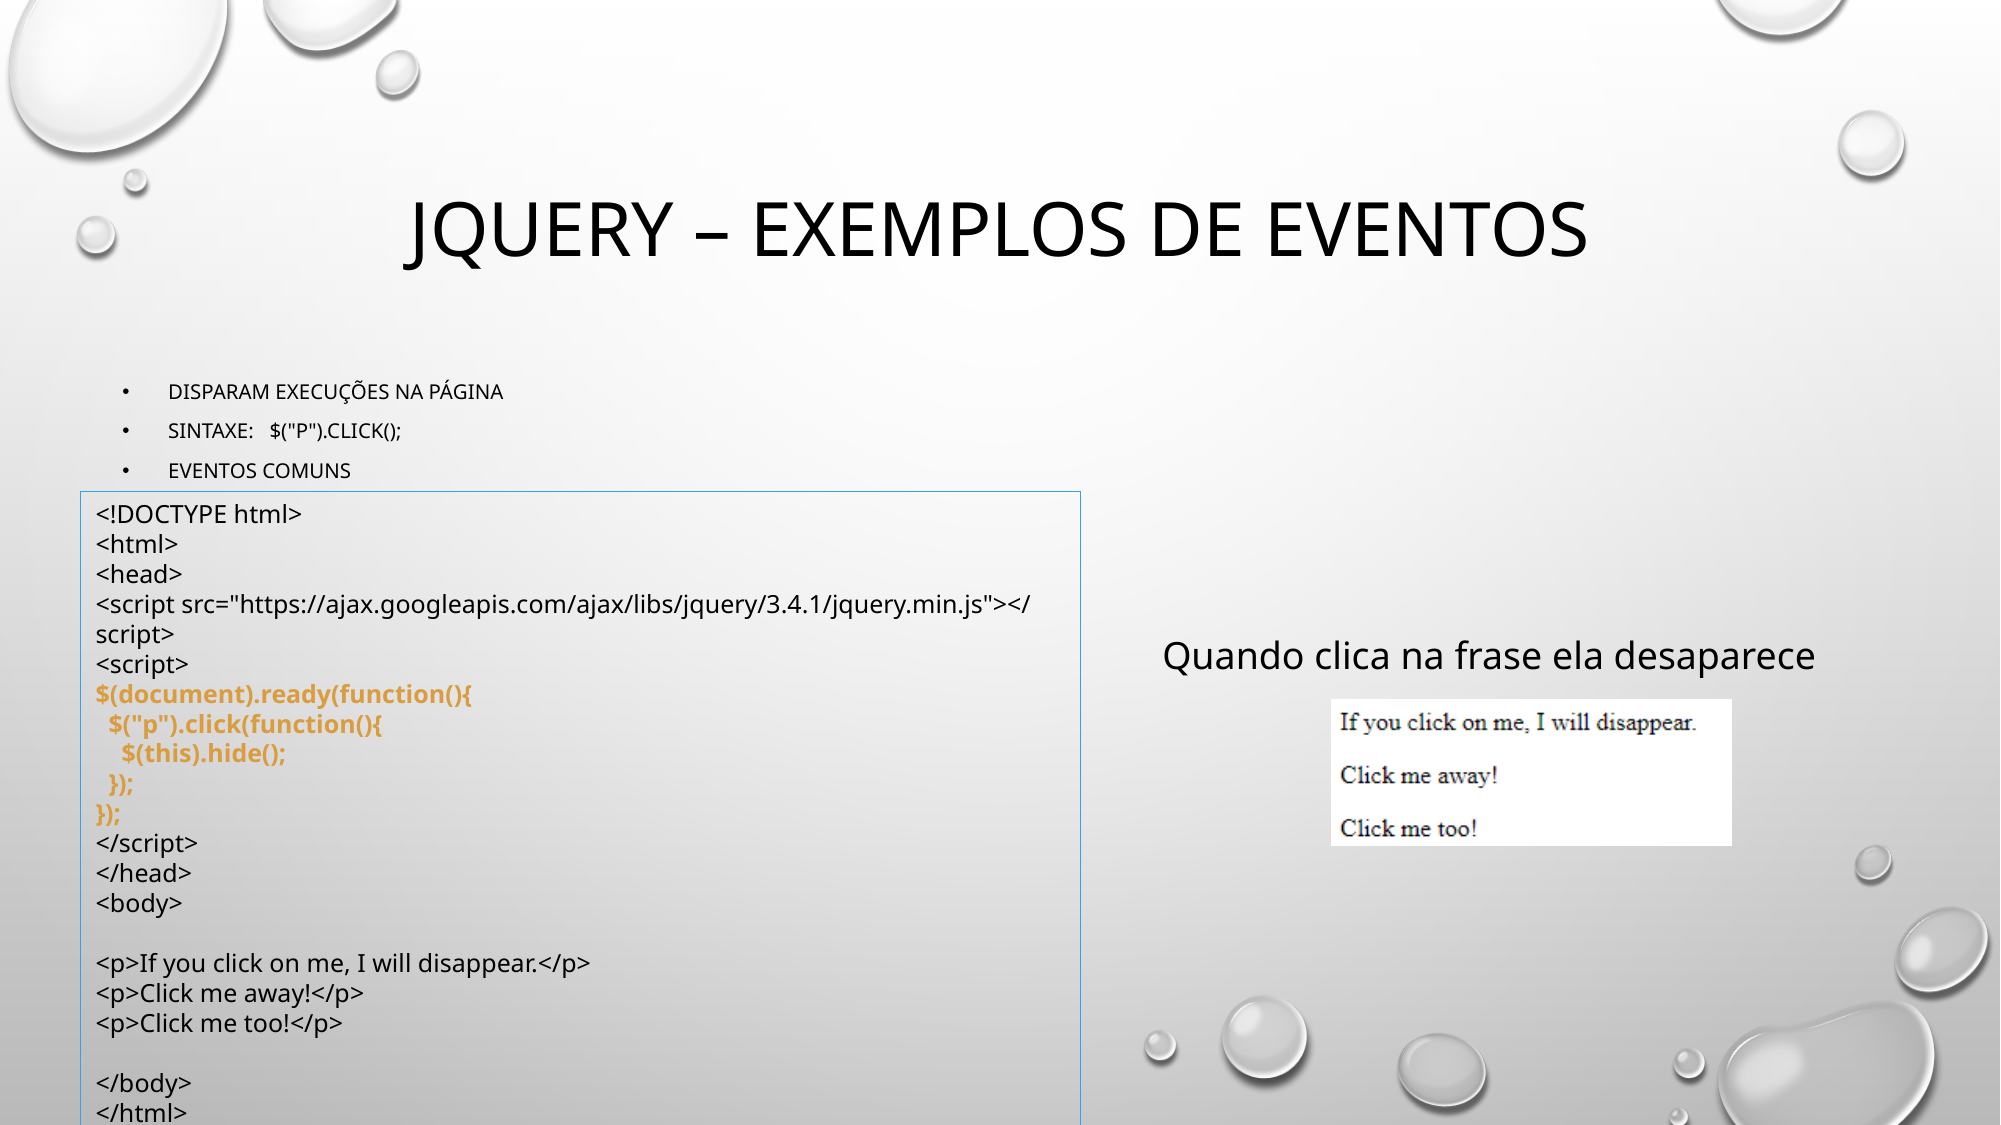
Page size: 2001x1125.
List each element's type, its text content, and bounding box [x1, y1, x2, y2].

title Jquery – Exemplos de Eventos [149, 101, 1851, 364]
text_box Quando clica na frase ela desaparece [1147, 624, 1832, 685]
list Disparam execuções na página Sintaxe: $("p").click(); Eventos comuns [107, 366, 1555, 492]
picture [0, 0, 2000, 1125]
text_box <!DOCTYPE html> <html> <head> <script src="https://ajax.googleapis.com/ajax/libs/jquery/3.4.1/jquery.min.js"></script> <script> $(document).ready(function(){ $("p").click(function(){ $(this).hide(); }); }); </script> </head> <body> <p>If you click on me, I will disappear.</p> <p>Click me away!</p> <p>Click me too!</p> </body> </html> [80, 491, 1081, 1125]
